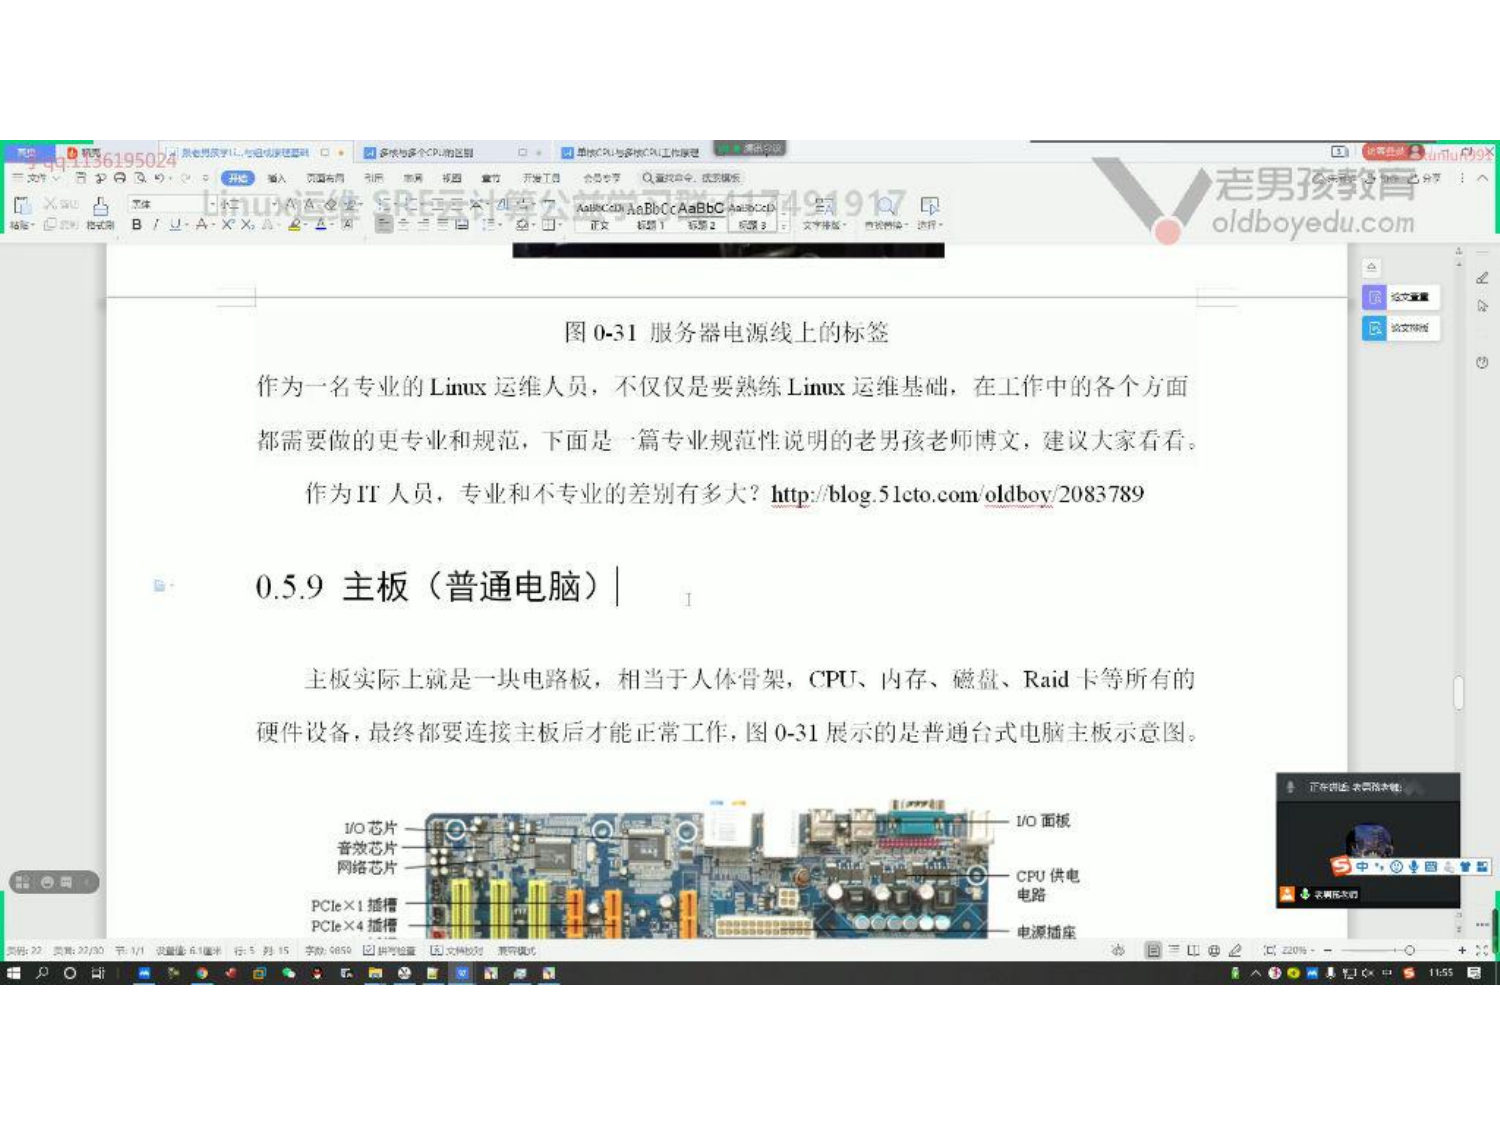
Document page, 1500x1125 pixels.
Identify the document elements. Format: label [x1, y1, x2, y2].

picture [0, 140, 1500, 985]
